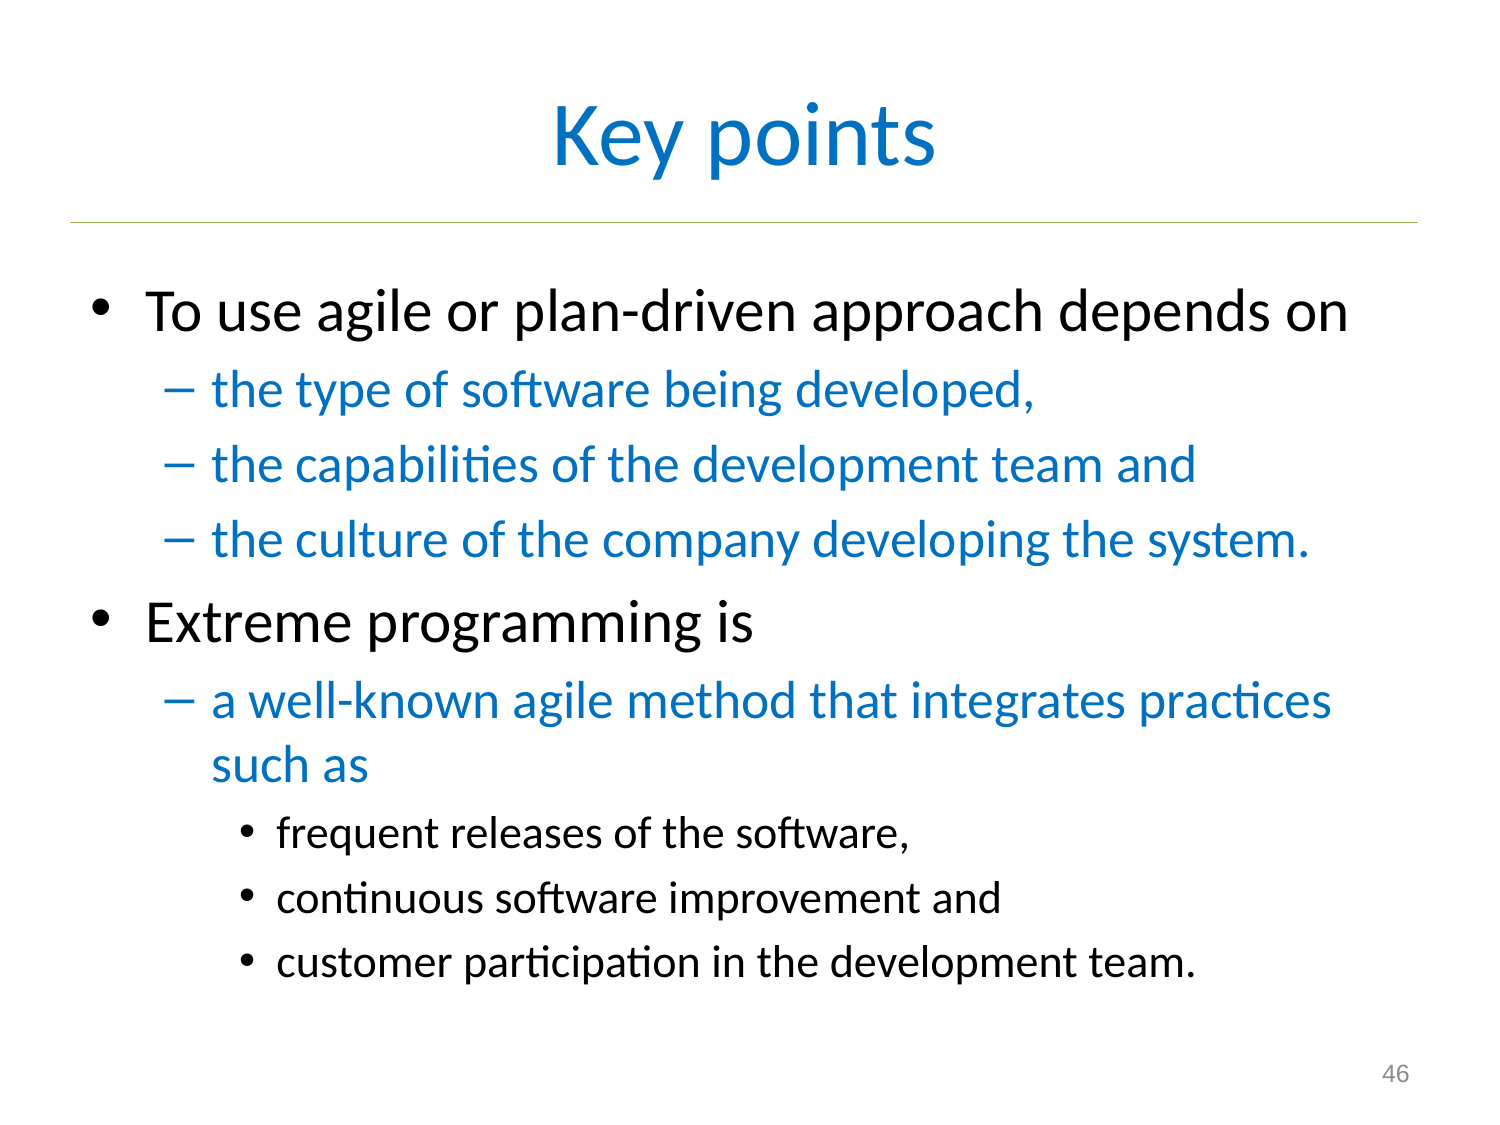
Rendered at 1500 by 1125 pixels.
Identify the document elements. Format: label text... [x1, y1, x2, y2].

slide_number 46 [1074, 1042, 1425, 1103]
list To use agile or plan-driven approach depends on the type of software being developed, the capabilities of the development team and the culture of the company developing the system. Extreme programming is a well-known agile method that integrates practices such as frequent releases of the software, continuous software improvement and customer participation in the development team. [75, 262, 1425, 1005]
title Key points [70, 35, 1421, 223]
